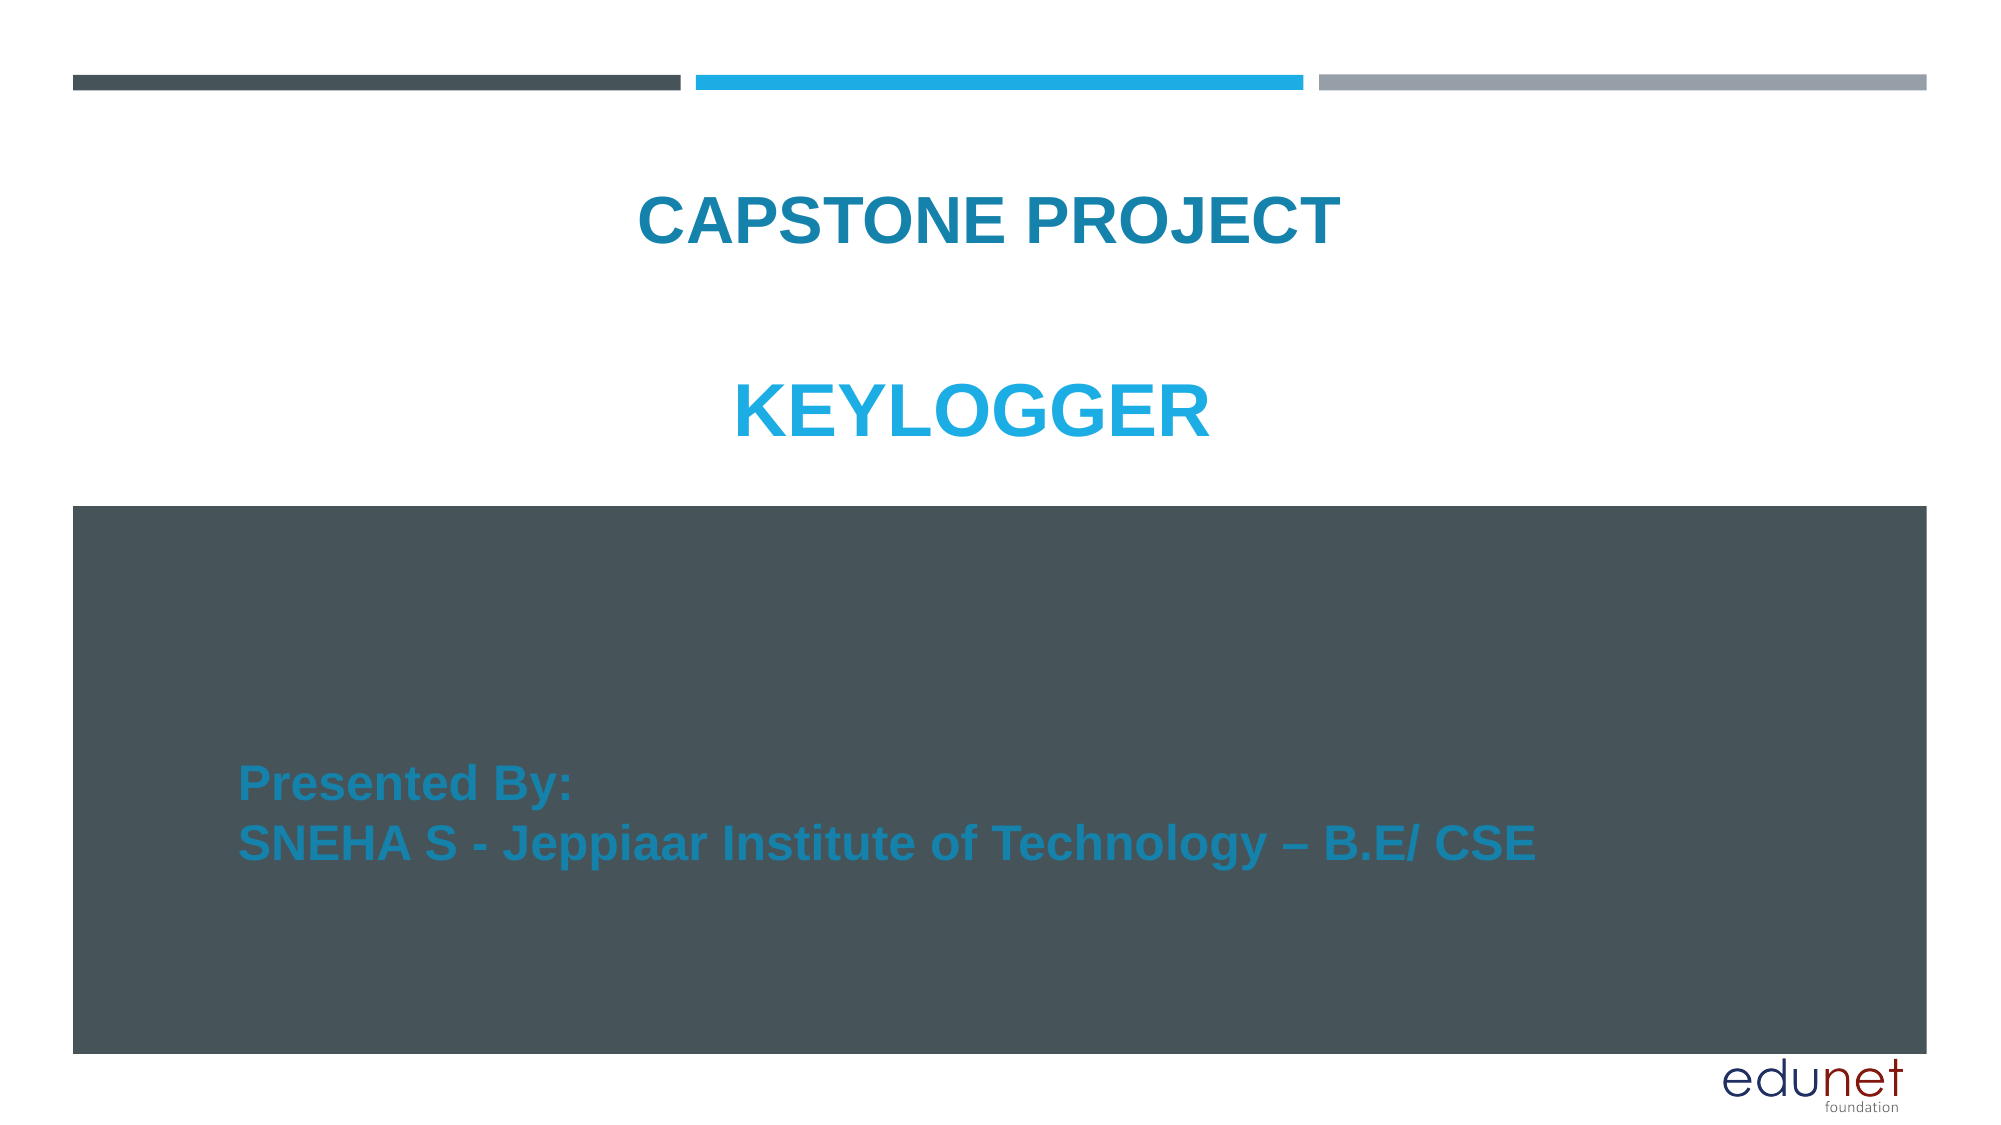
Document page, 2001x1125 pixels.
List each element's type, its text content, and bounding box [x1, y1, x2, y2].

text_box Presented By: SNEHA S - Jeppiaar Institute of Technology – B.E/ CSE [222, 743, 1821, 879]
text_box CAPSTONE PROJECT [0, 169, 2000, 265]
picture [1719, 1056, 1905, 1116]
title KEYLOGGER [222, 298, 1723, 460]
